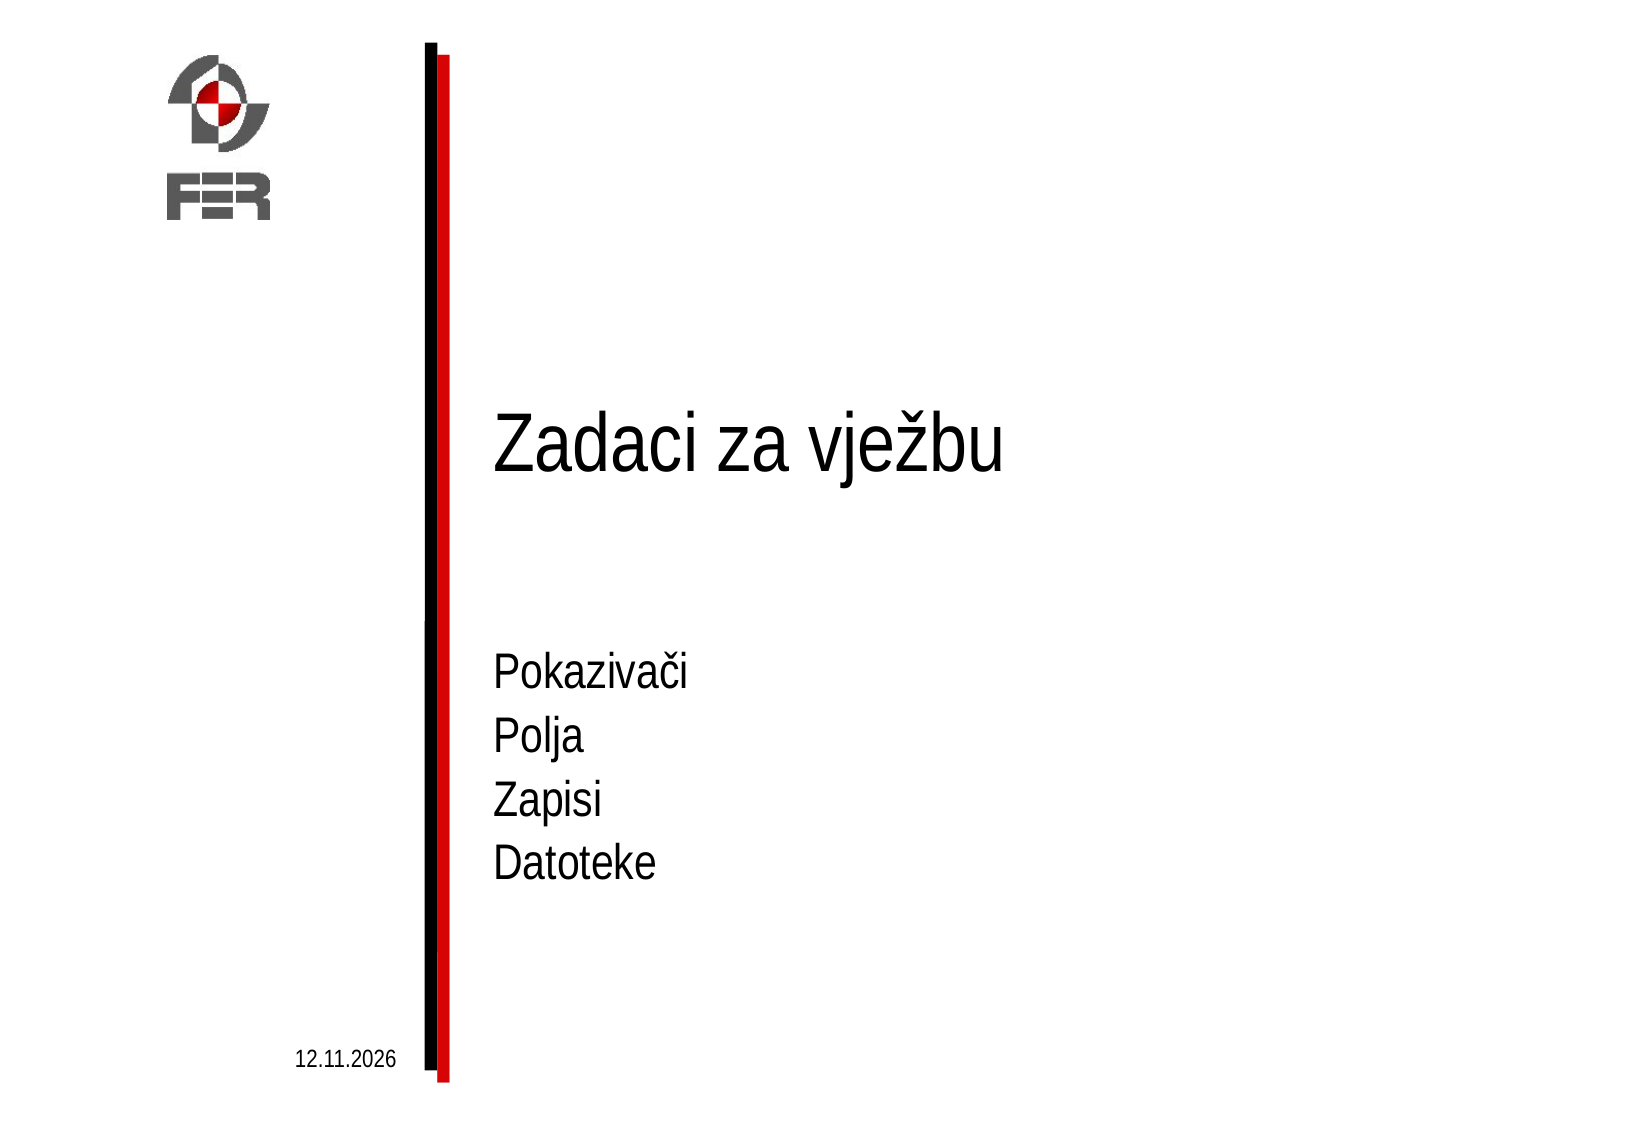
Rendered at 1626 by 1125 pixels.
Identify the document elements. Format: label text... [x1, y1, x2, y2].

subtitle Pokazivači Polja Zapisi Datoteke [478, 637, 1392, 926]
title Zadaci za vježbu [477, 314, 1460, 562]
picture [167, 54, 270, 220]
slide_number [32, 1034, 413, 1071]
